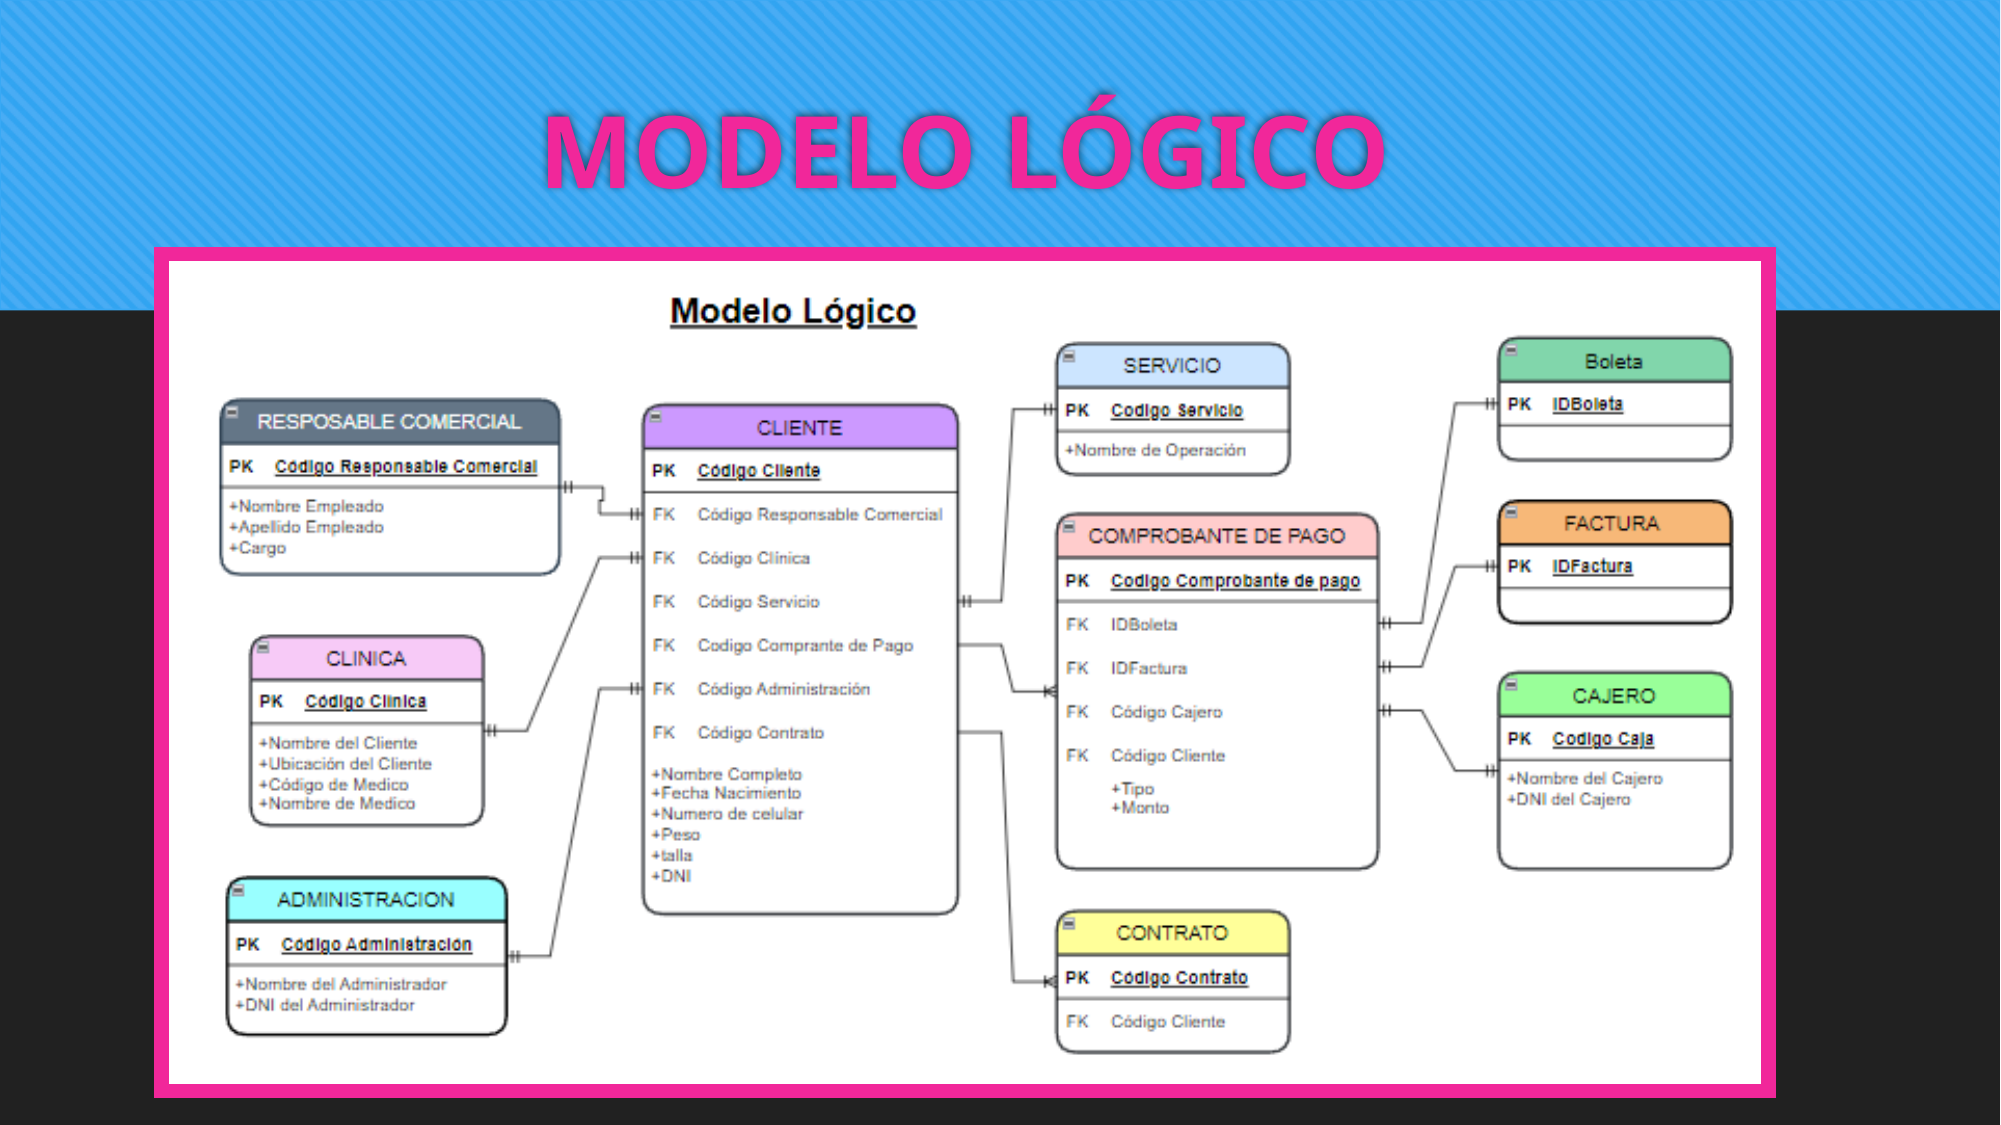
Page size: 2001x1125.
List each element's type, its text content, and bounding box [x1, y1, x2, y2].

picture [168, 261, 1762, 1084]
text_box MODELO LÓGICO [491, 35, 1438, 247]
